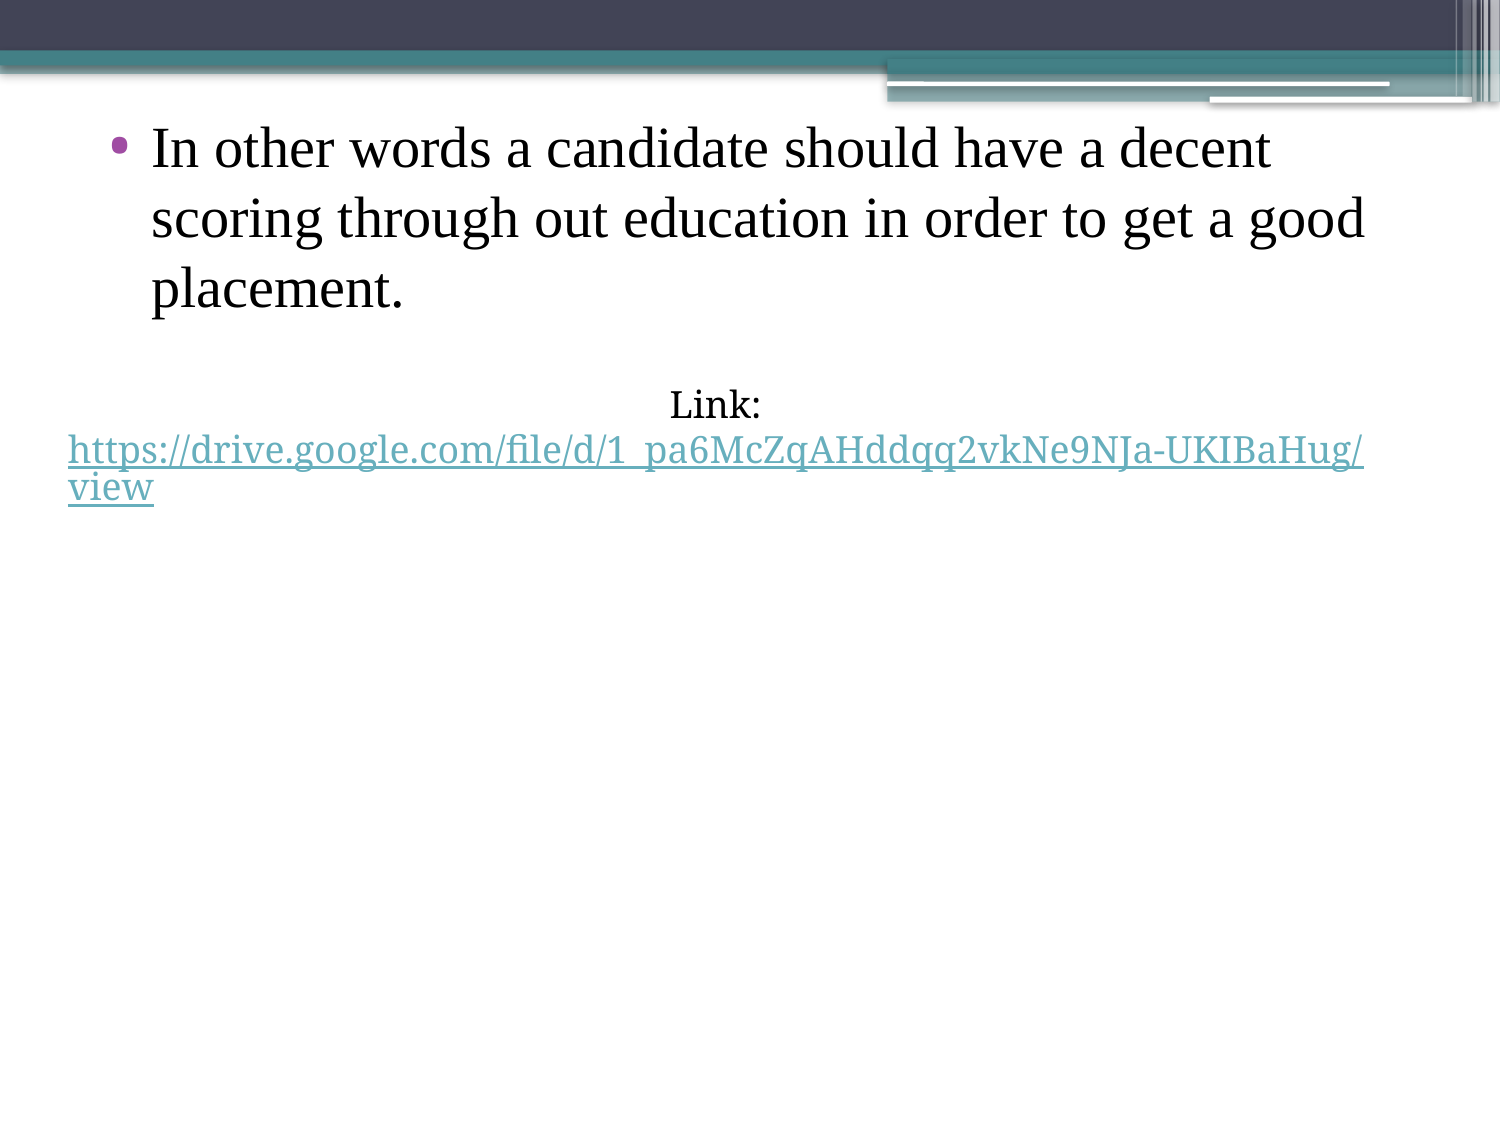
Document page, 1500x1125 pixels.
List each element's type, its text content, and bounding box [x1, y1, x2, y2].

list In other words a candidate should have a decent scoring through out education in order to get a good placement. [76, 101, 1427, 362]
text_box Link: https://drive.google.com/file/d/1_pa6McZqAHddqq2vkNe9NJa-UKIBaHug/view [53, 373, 1388, 485]
